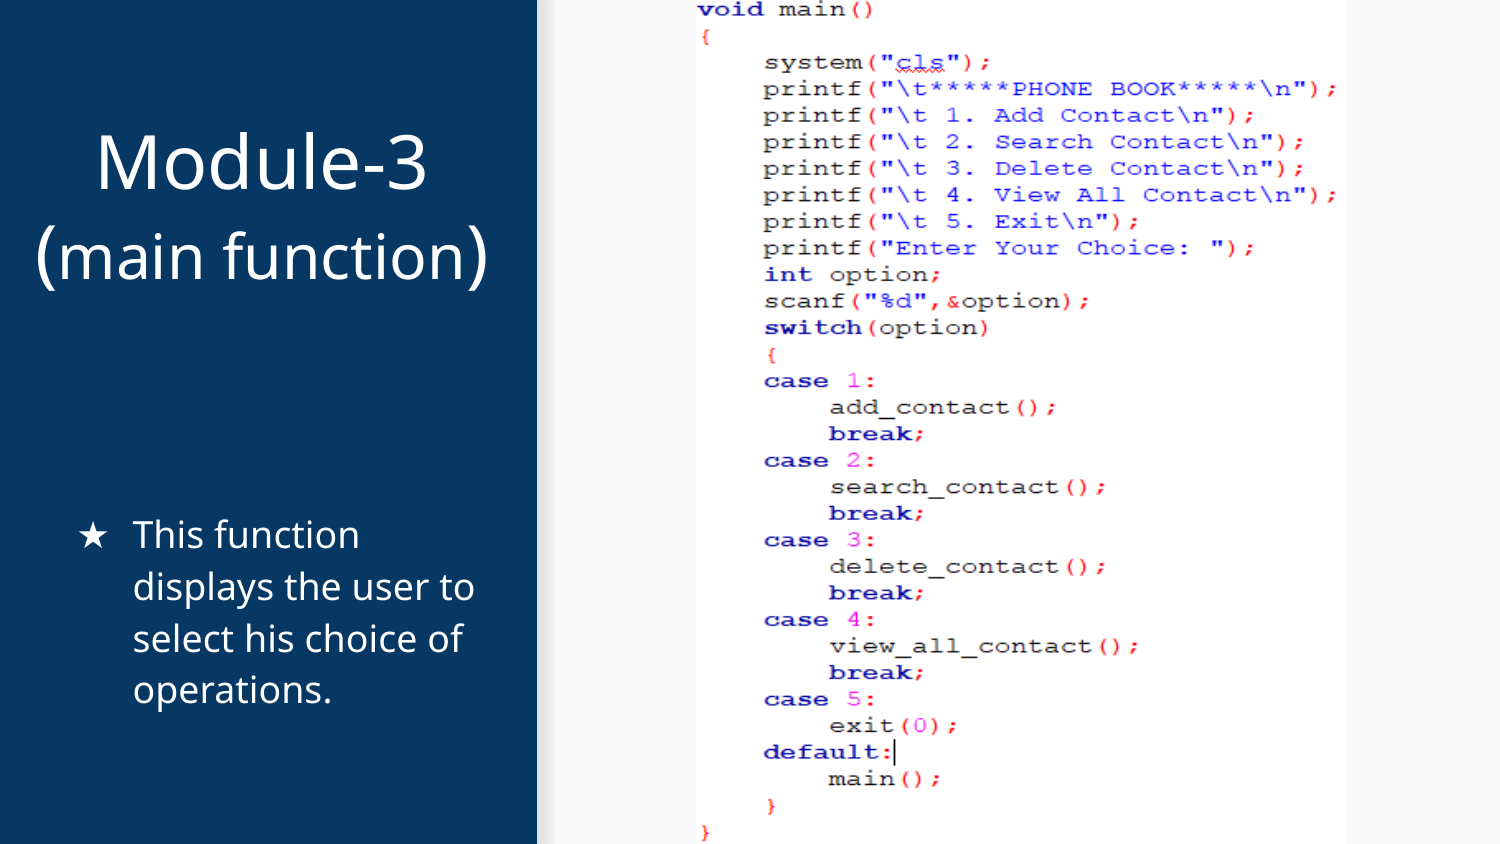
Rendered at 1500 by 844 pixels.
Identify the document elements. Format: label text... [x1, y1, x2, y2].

title Module-3 (main function) [0, 15, 532, 310]
list This function displays the user to select his choice of operations. [42, 489, 504, 734]
picture [696, 0, 1346, 844]
